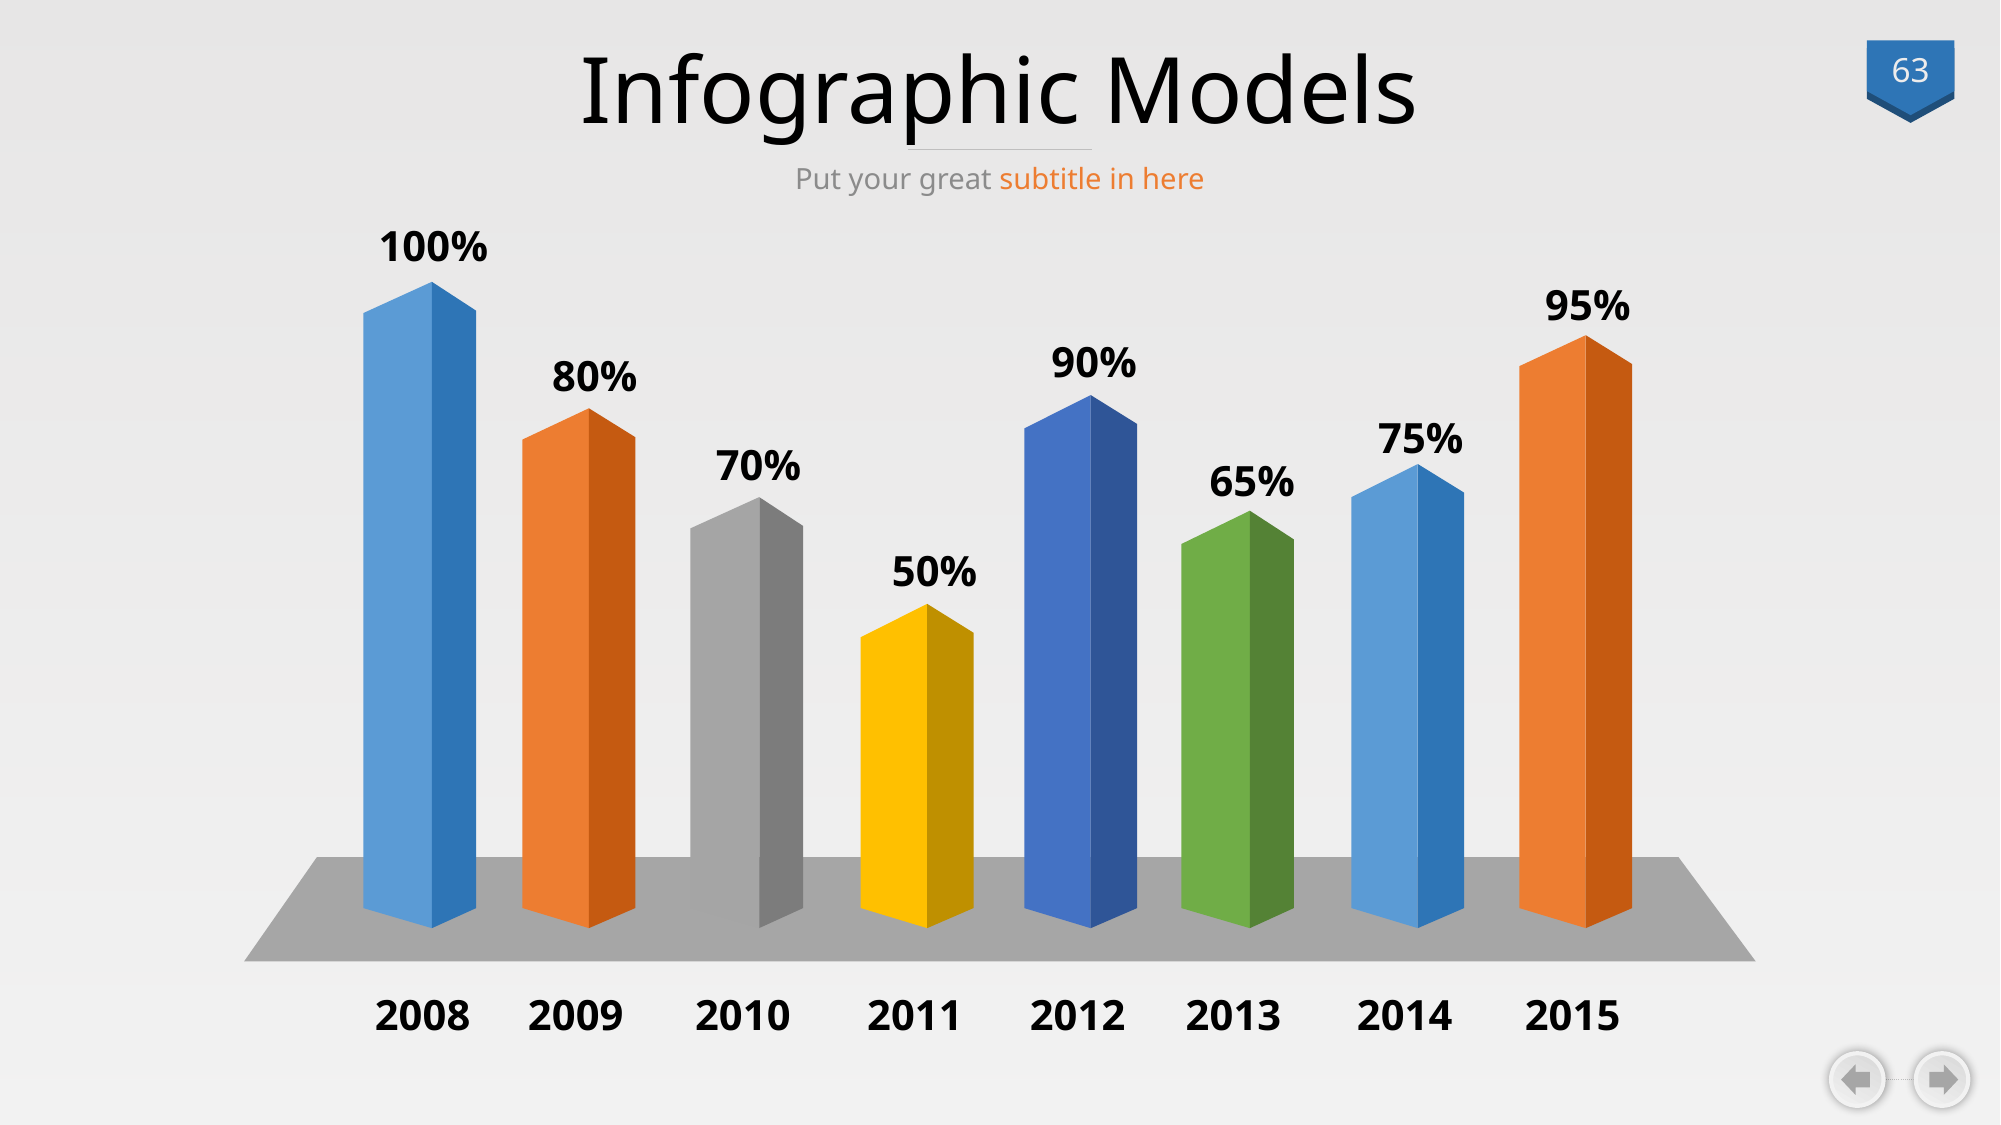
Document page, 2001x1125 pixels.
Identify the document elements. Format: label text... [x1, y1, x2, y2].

text_box 50% [877, 536, 993, 602]
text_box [1351, 464, 1465, 929]
text_box 70% [700, 431, 816, 497]
text_box 90% [1036, 328, 1152, 394]
text_box 95% [1530, 271, 1646, 336]
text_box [860, 603, 974, 929]
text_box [1519, 335, 1633, 929]
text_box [1181, 510, 1294, 929]
text_box 75% [1363, 404, 1479, 470]
text_box 2012 [1014, 981, 1141, 1046]
title Infographic Models [385, 28, 1615, 160]
text_box 2013 [1170, 981, 1297, 1046]
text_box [522, 408, 636, 929]
text_box 2010 [680, 981, 806, 1046]
footer Put your great subtitle in here [662, 147, 1338, 208]
text_box 2014 [1342, 981, 1468, 1046]
slide_number 63 [1852, 41, 1969, 102]
text_box [244, 857, 1756, 962]
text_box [1024, 395, 1138, 929]
text_box 2011 [852, 981, 978, 1046]
text_box 2015 [1510, 981, 1636, 1046]
text_box 100% [363, 212, 503, 278]
text_box 65% [1194, 447, 1310, 513]
text_box 80% [537, 341, 653, 407]
text_box 2008 [359, 981, 486, 1046]
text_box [363, 281, 477, 929]
text_box 2009 [513, 981, 639, 1046]
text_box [690, 497, 804, 929]
